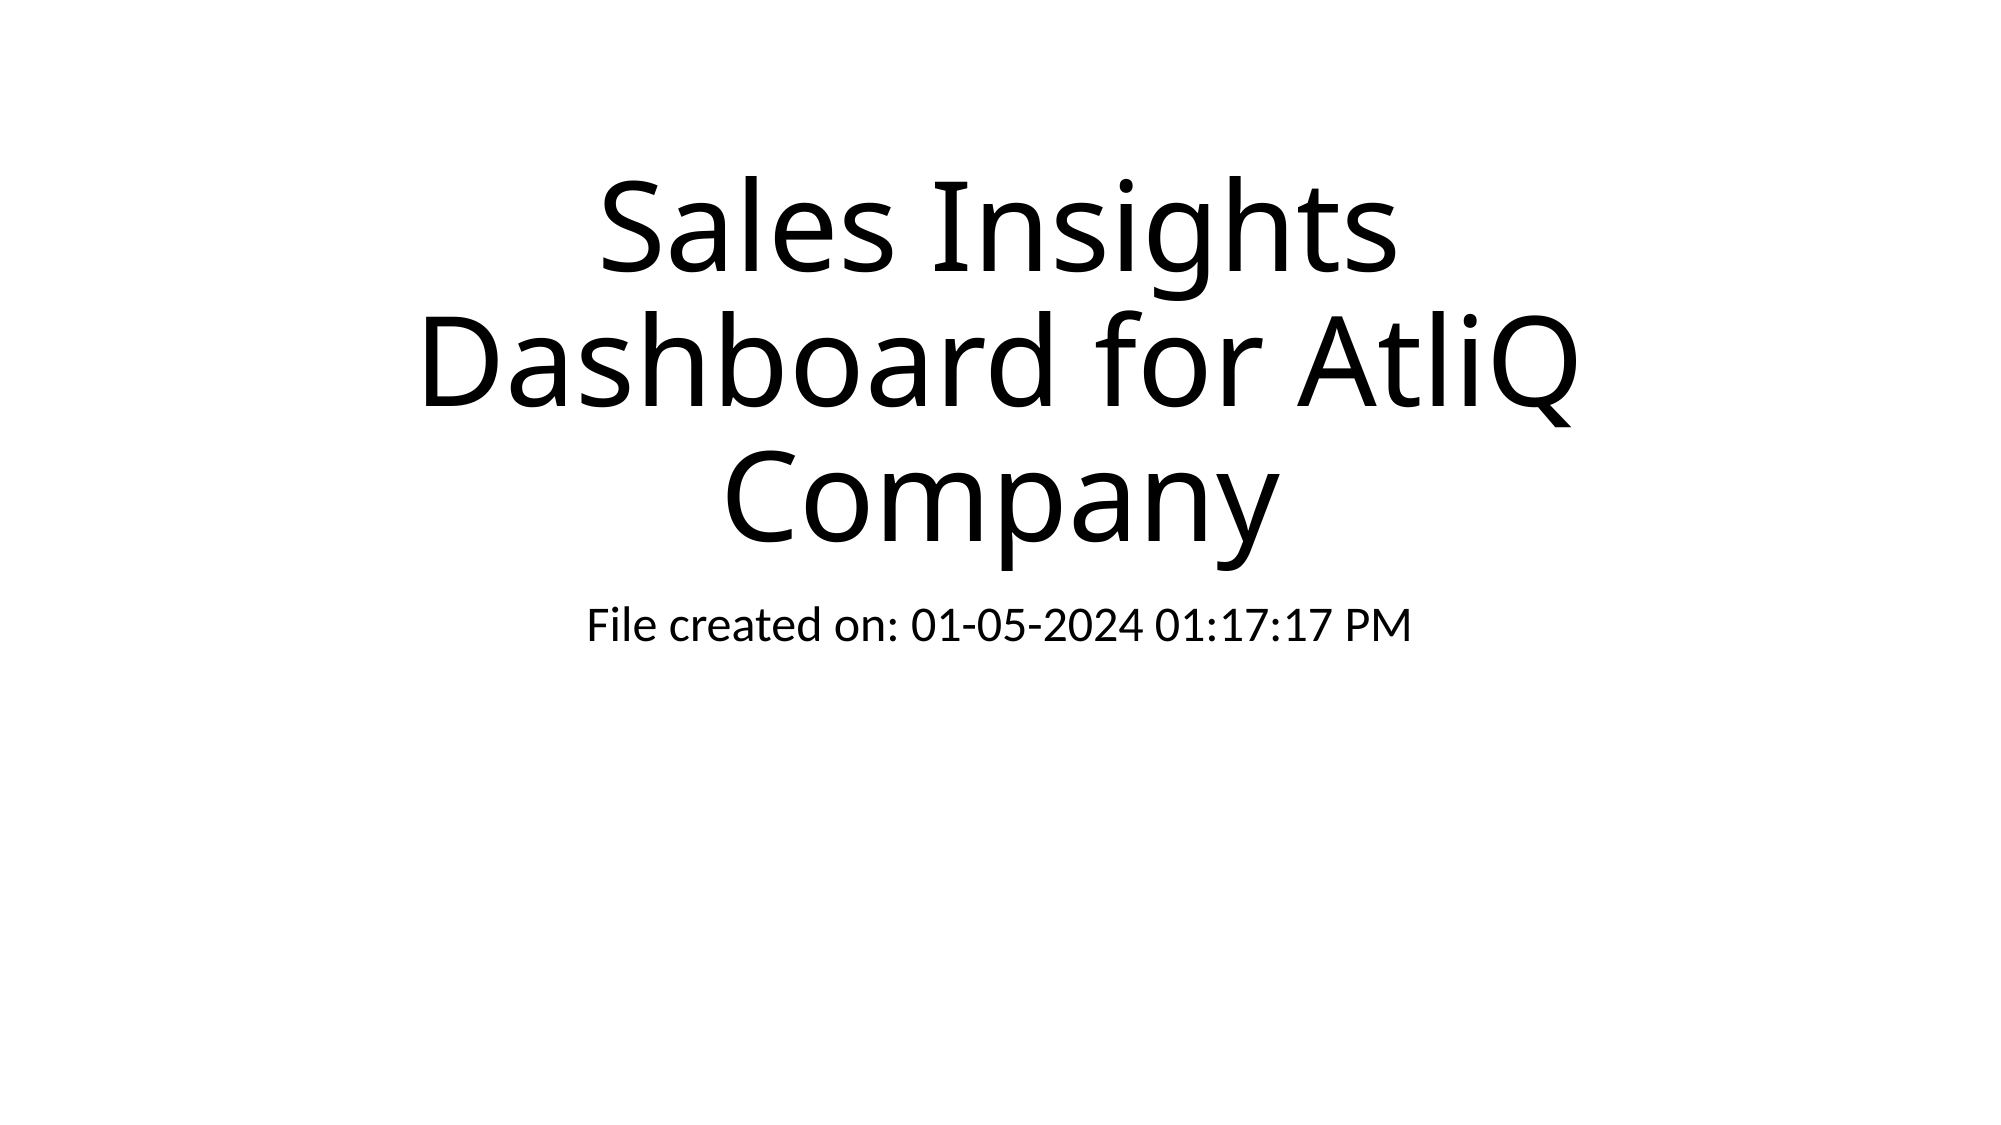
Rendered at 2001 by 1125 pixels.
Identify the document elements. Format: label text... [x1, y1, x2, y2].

title Sales Insights Dashboard for AtliQ Company [249, 184, 1750, 576]
subtitle File created on: 01-05-2024 01:17:17 PM [249, 590, 1750, 863]
